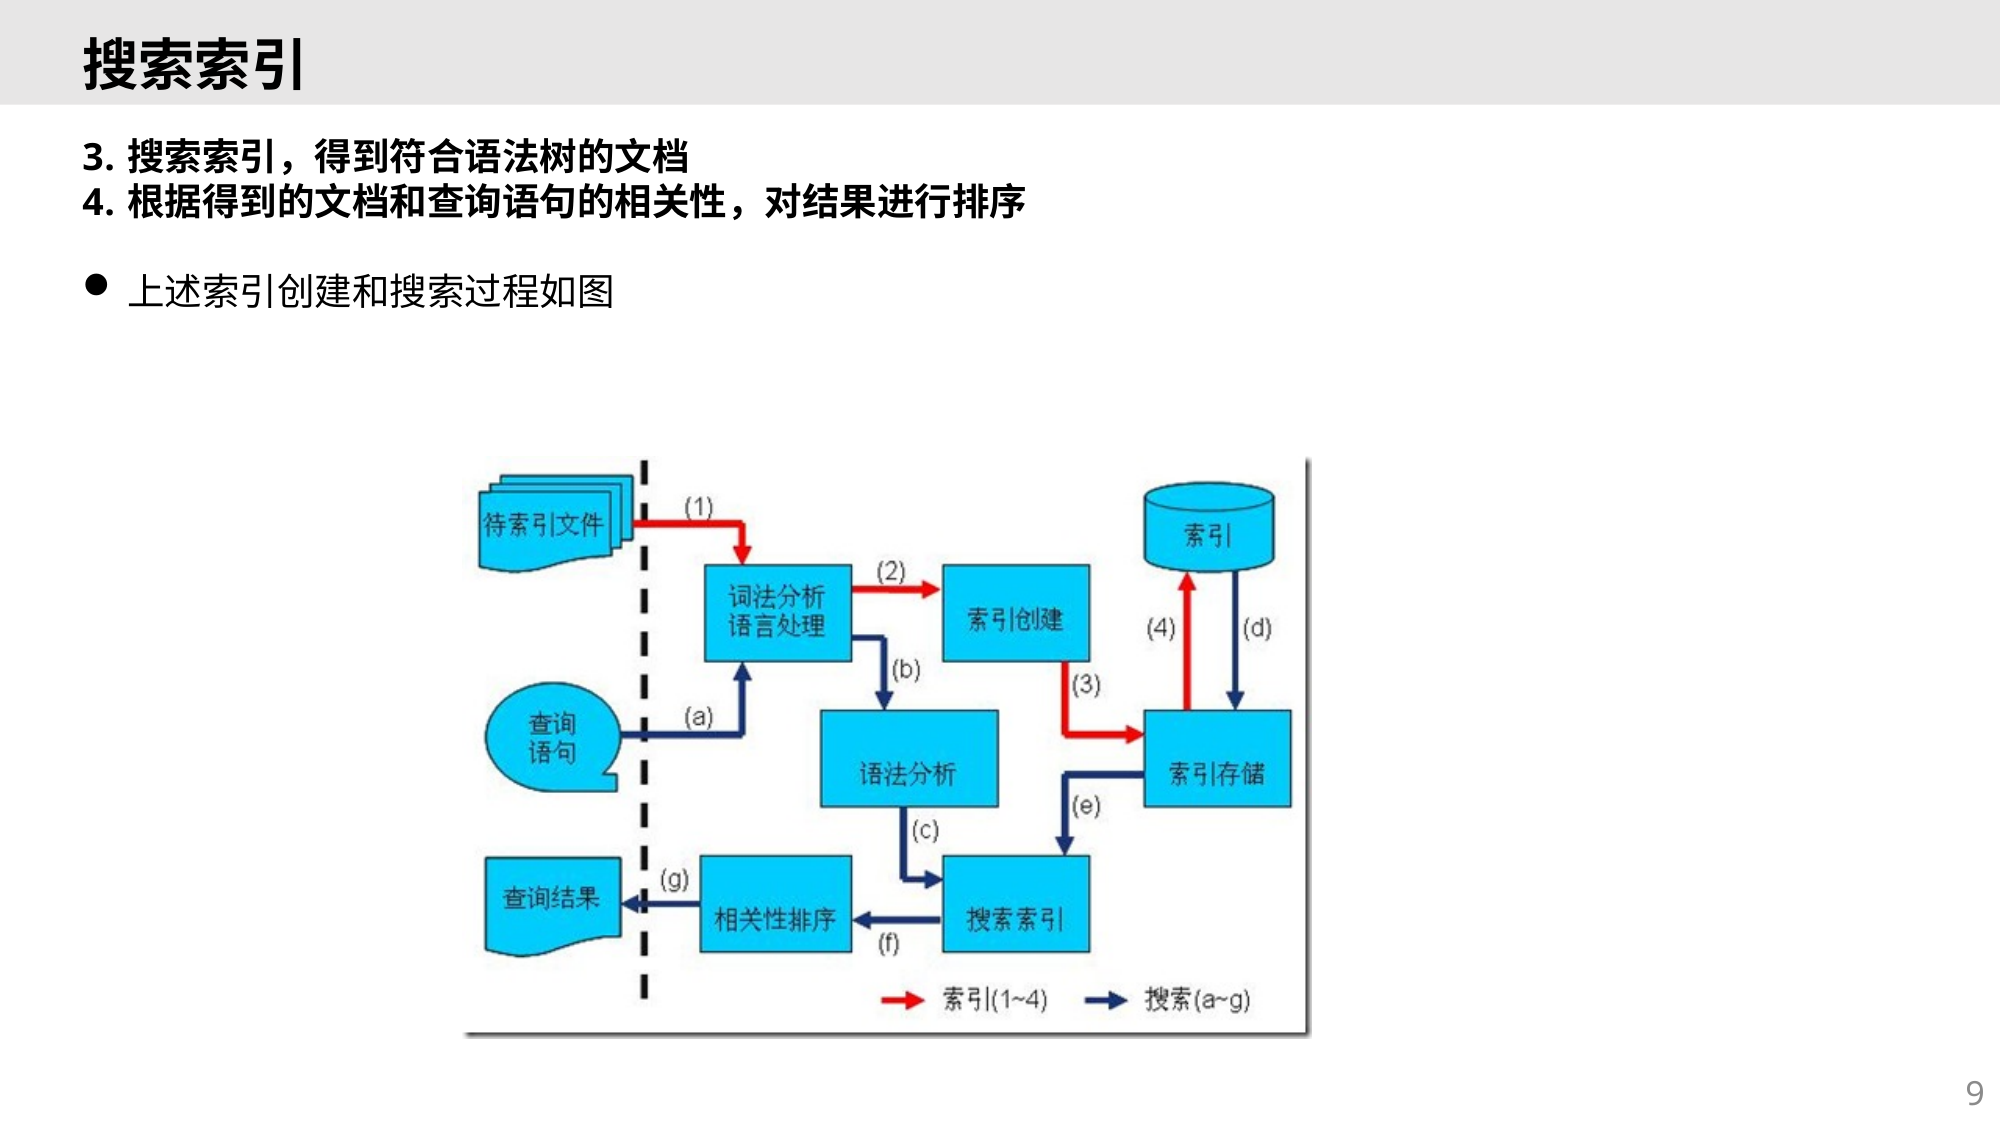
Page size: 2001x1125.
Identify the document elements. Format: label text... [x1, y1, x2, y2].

slide_number 9 [1550, 1065, 2000, 1125]
title 搜索索引 [67, 16, 1945, 119]
picture [462, 456, 1313, 1039]
list 搜索索引，得到符合语法树的文档 根据得到的文档和查询语句的相关性，对结果进行排序 上述索引创建和搜索过程如图 [67, 125, 1945, 360]
